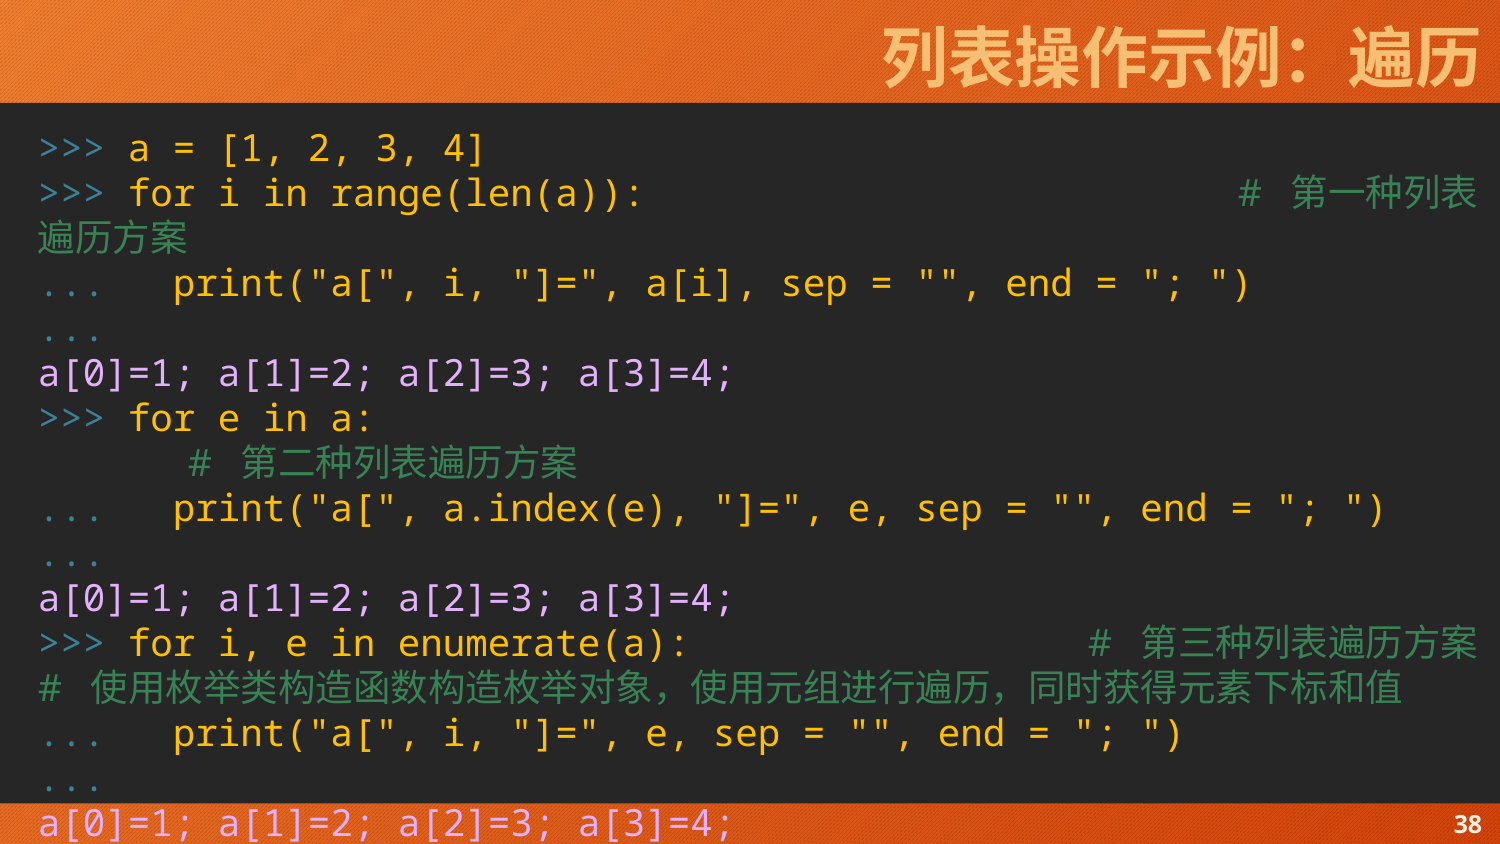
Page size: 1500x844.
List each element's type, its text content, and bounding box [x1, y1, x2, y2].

slide_number 38 [1346, 809, 1489, 843]
title 列表操作示例：遍历 [12, 0, 1489, 112]
list >>> a = [1, 2, 3, 4] >>> for i in range(len(a)): # 第一种列表遍历方案 ... print("a[", i, "]=", a[i], sep = "", end = "; ") ... a[0]=1; a[1]=2; a[2]=3; a[3]=4; >>> for e in a: # 第二种列表遍历方案 ... print("a[", a.index(e), "]=", e, sep = "", end = "; ") ... a[0]=1; a[1]=2; a[2]=3; a[3]=4; >>> for i, e in enumerate(a): # 第三种列表遍历方案 # 使用枚举类构造函数构造枚举对象，使用元组进行遍历，同时获得元素下标和值 ... print("a[", i, "]=", e, sep = "", end = "; ") ... a[0]=1; a[1]=2; a[2]=3; a[3]=4; [31, 118, 1491, 804]
